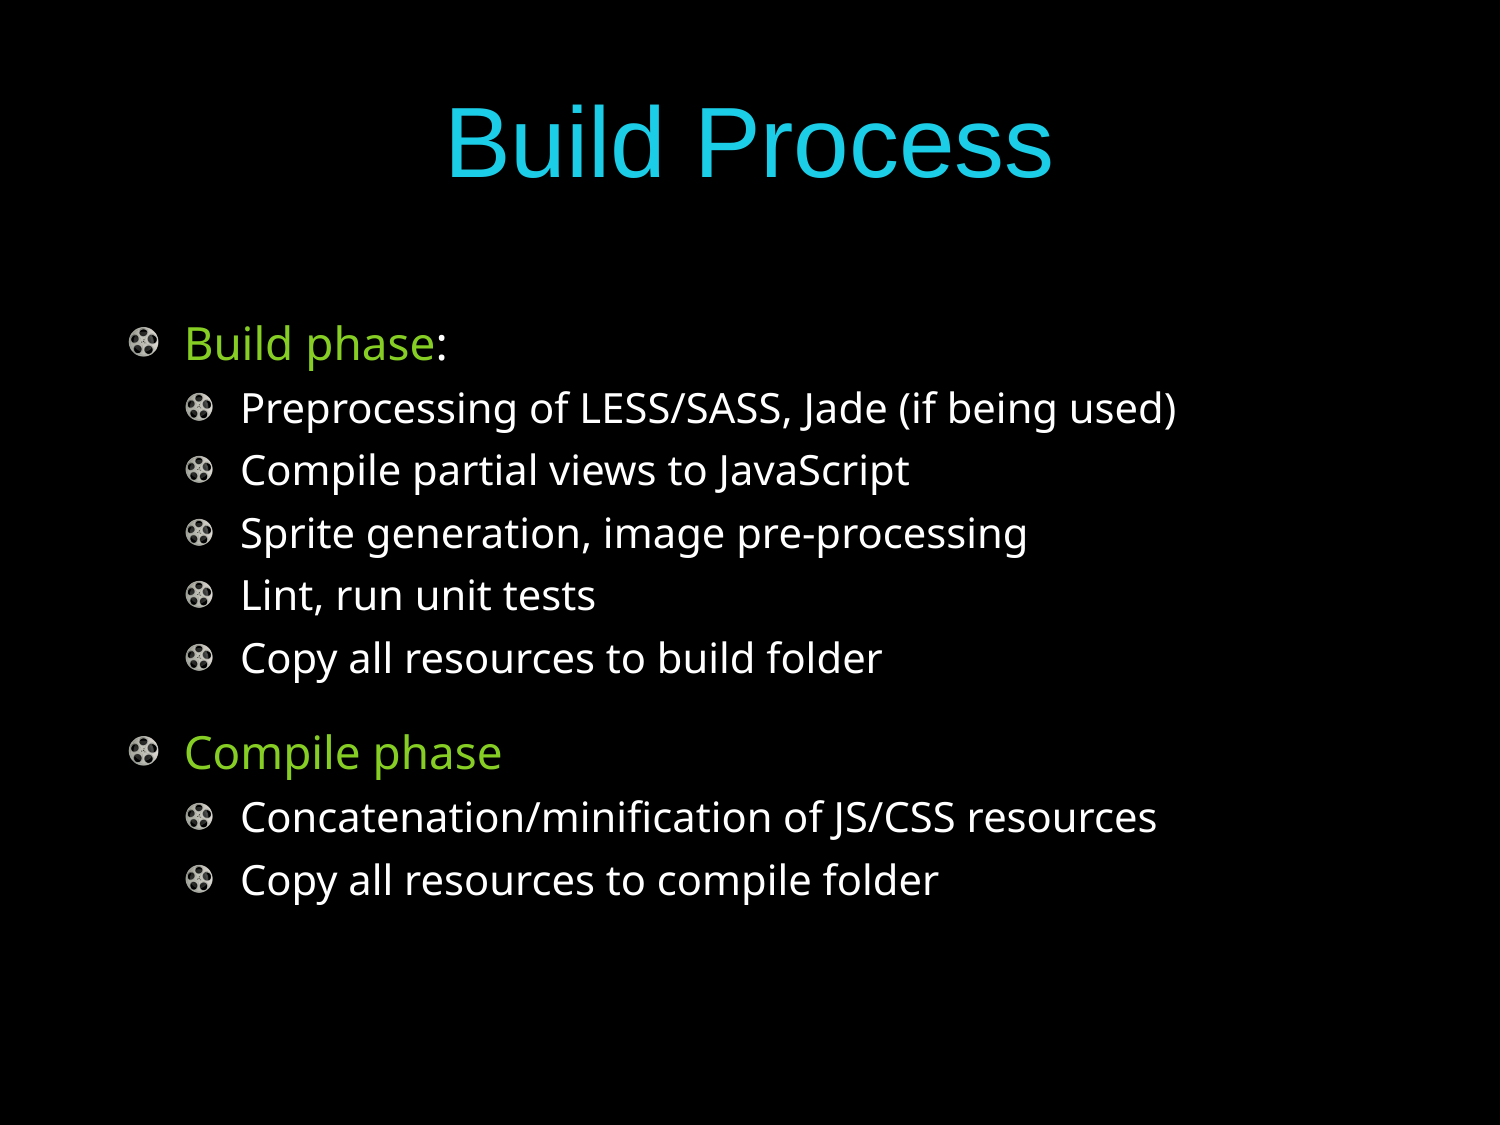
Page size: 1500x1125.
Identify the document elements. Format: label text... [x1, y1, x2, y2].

picture [184, 863, 214, 894]
title Build Process [112, 19, 1388, 255]
picture [184, 391, 214, 422]
picture [127, 734, 160, 767]
picture [184, 579, 214, 609]
picture [184, 517, 214, 547]
picture [184, 801, 214, 831]
picture [184, 642, 214, 672]
picture [127, 325, 160, 358]
list Build phase: Preprocessing of LESS/SASS, Jade (if being used) Compile partial views to JavaScript Sprite generation, image pre-processing Lint, run unit tests Copy all resources to build folder Compile phase Concatenation/minification of JS/CSS resources Copy all resources to compile folder [112, 306, 1388, 1005]
picture [184, 454, 214, 484]
